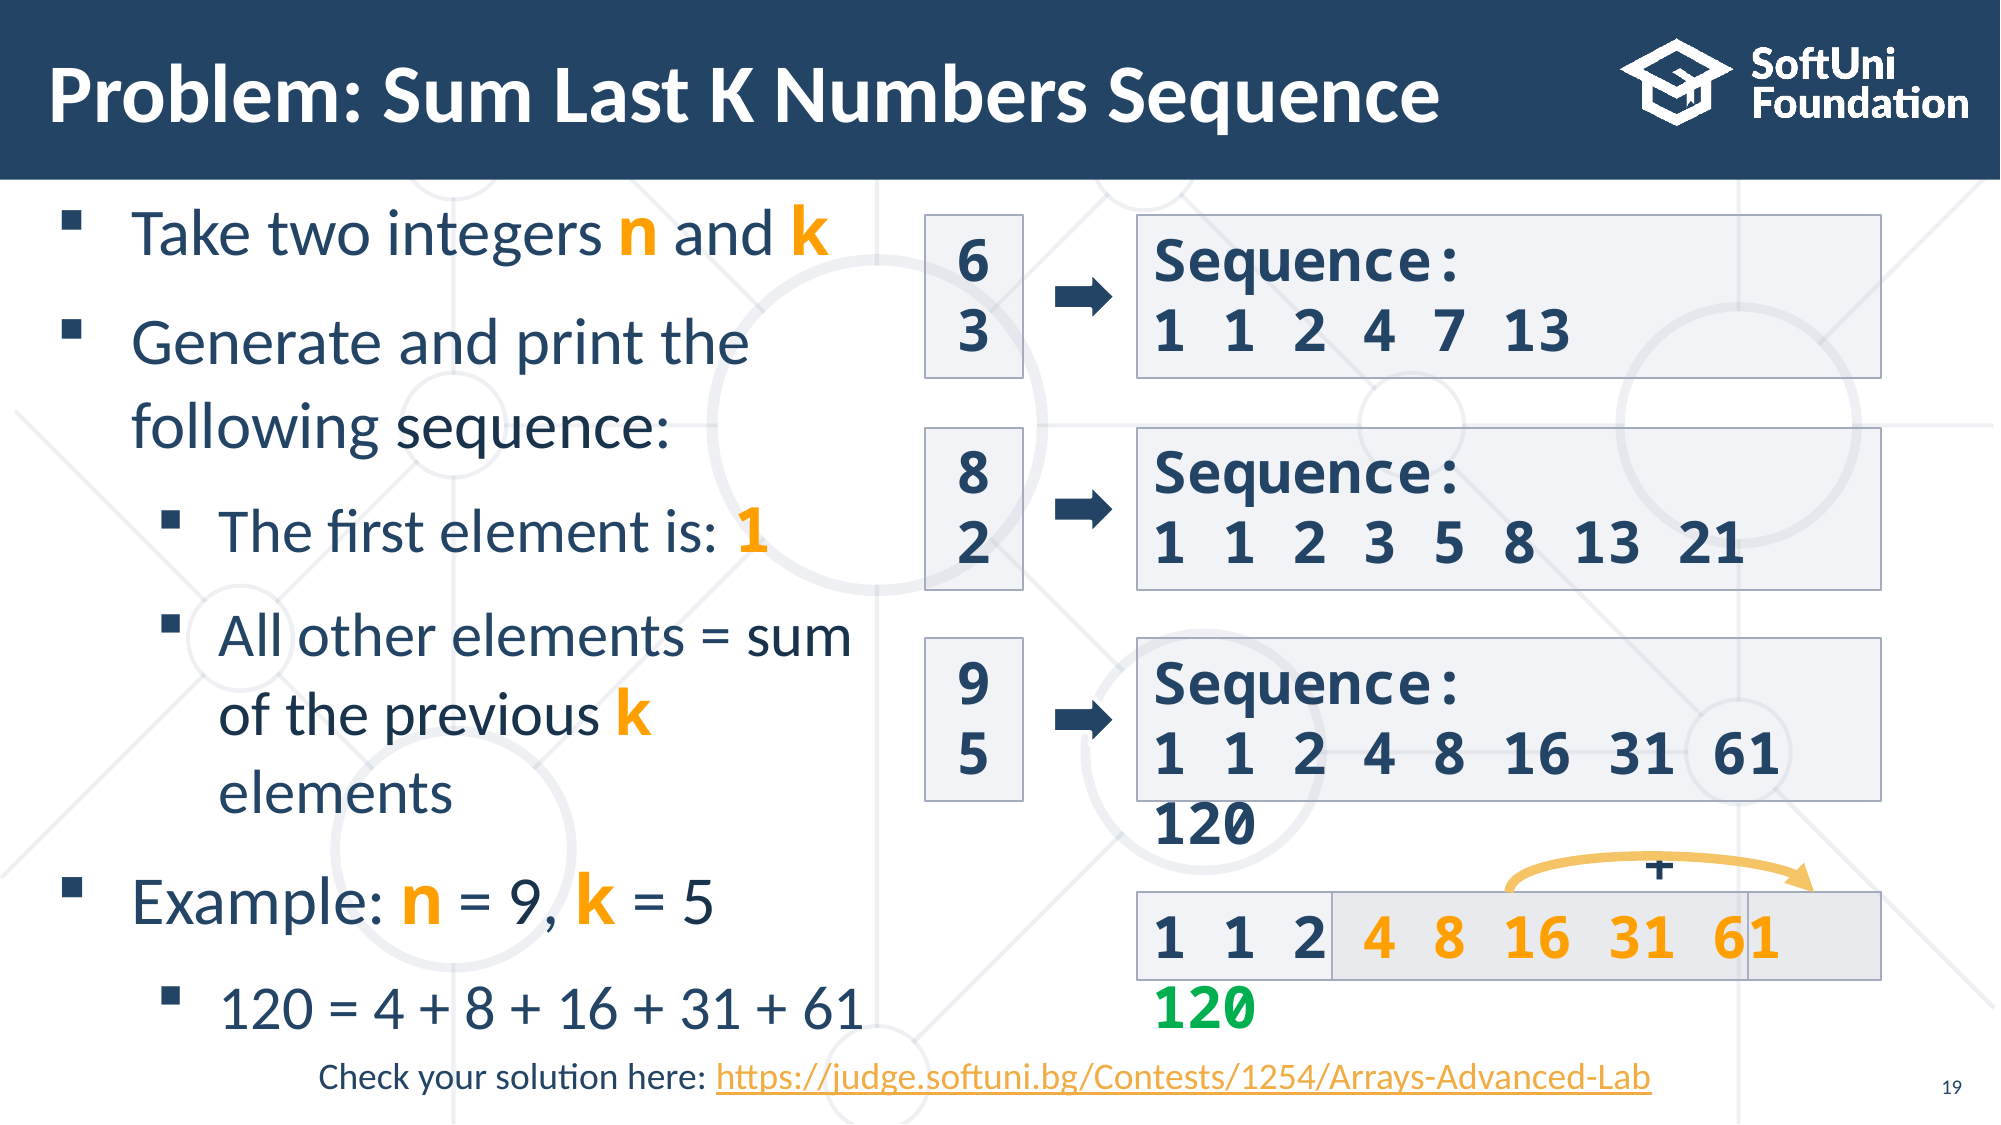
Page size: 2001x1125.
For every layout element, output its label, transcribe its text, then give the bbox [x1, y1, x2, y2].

text_box Sequence: 1 1 2 4 8 16 31 61 120 [1137, 638, 1881, 801]
slide_number 19 [1897, 1070, 1969, 1103]
list Take two integers n and k Generate and print the following sequence: The first element is: 1 All other elements = sum of the previous k elements Example: n = 9, k = 5 120 = 4 + 8 + 16 + 31 + 61 [38, 178, 887, 1096]
text_box Sequence: 1 1 2 4 7 13 [1137, 215, 1881, 378]
text_box Sequence: 1 1 2 3 5 8 13 21 [1137, 427, 1881, 591]
text_box 9 5 [924, 638, 1024, 801]
text_box 8 2 [924, 427, 1024, 591]
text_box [1137, 818, 1881, 980]
text_box [1050, 269, 1118, 324]
text_box [1050, 482, 1118, 537]
text_box [1050, 692, 1118, 747]
picture [1619, 38, 1968, 126]
text_box Check your solution here: https://judge.softuni.bg/Contests/1254/Arrays-Advanced-Lab [222, 1044, 1748, 1105]
title Problem: Sum Last K Numbers Sequence [31, 16, 1591, 162]
text_box 6 3 [924, 215, 1024, 378]
